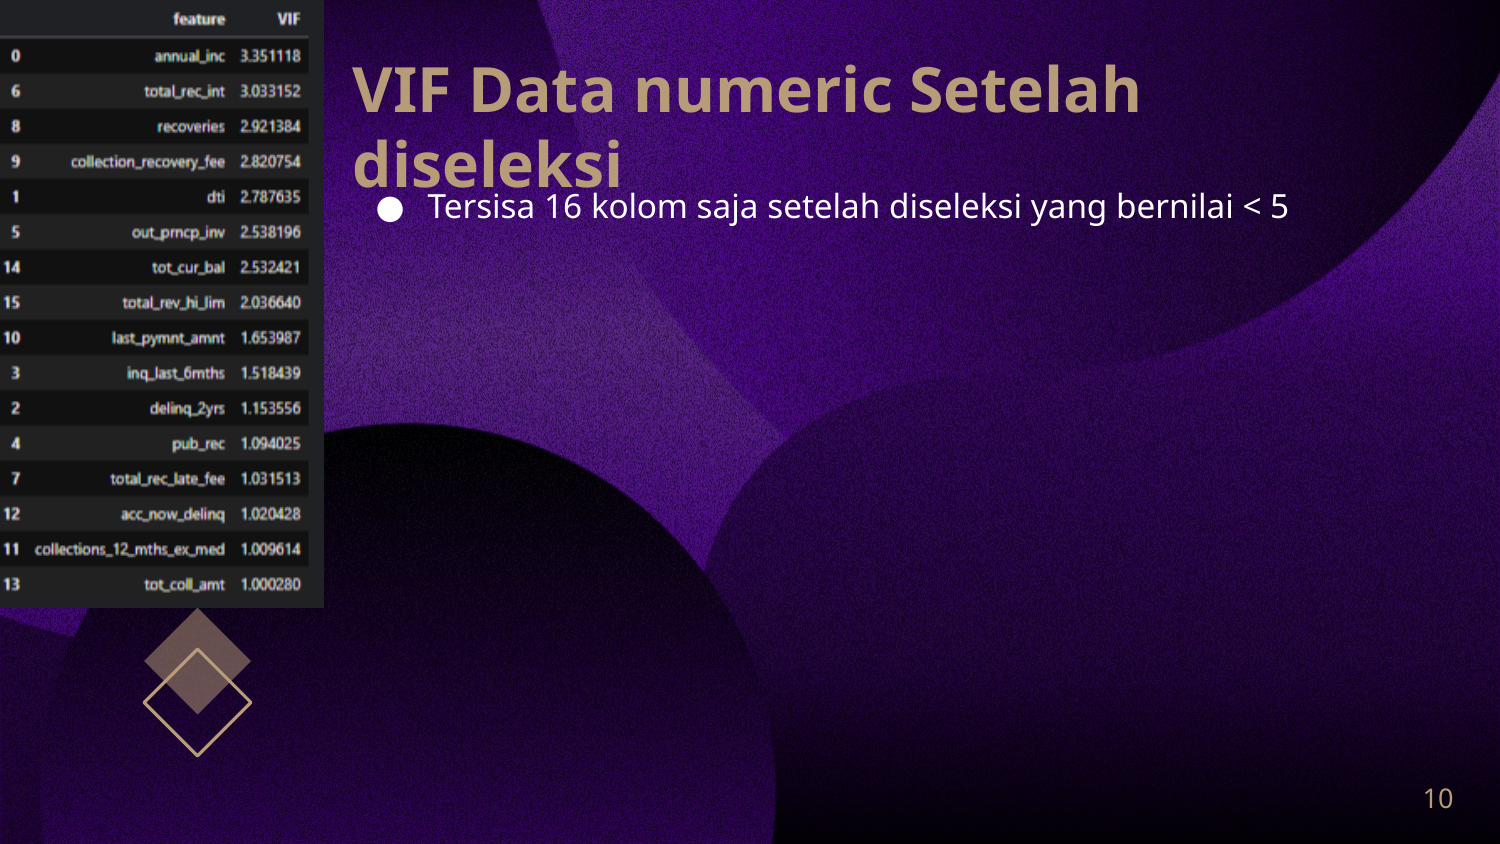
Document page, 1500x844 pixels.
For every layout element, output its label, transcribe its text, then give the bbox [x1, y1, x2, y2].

subtitle Tersisa 16 kolom saja setelah diseleksi yang bernilai < 5 [337, 170, 1469, 320]
slide_number ‹#› [1378, 766, 1469, 832]
title VIF Data numeric Setelah diseleksi [337, 35, 1407, 159]
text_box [143, 616, 252, 757]
picture [0, 0, 1500, 844]
